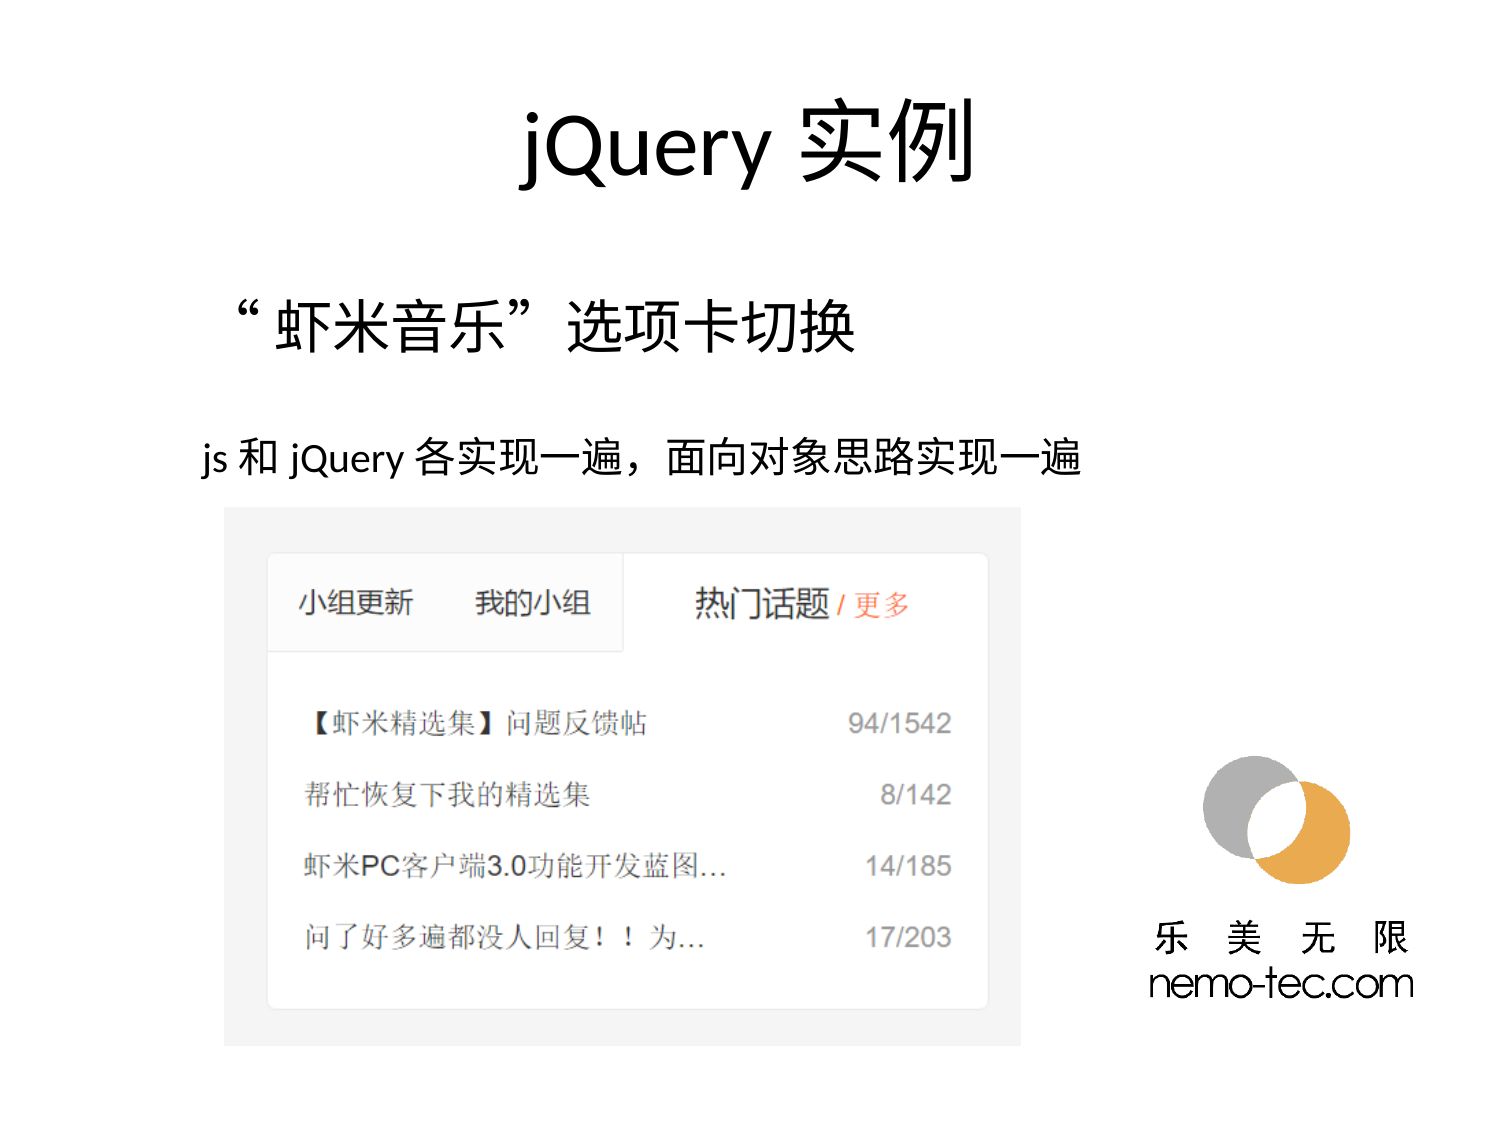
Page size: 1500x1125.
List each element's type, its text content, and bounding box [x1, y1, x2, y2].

picture [1129, 732, 1421, 1024]
text_box “虾米音乐”选项卡切换 js和jQuery各实现一遍，面向对象思路实现一遍 [187, 283, 1098, 488]
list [224, 507, 1021, 1046]
title jQuery实例 [75, 45, 1425, 233]
